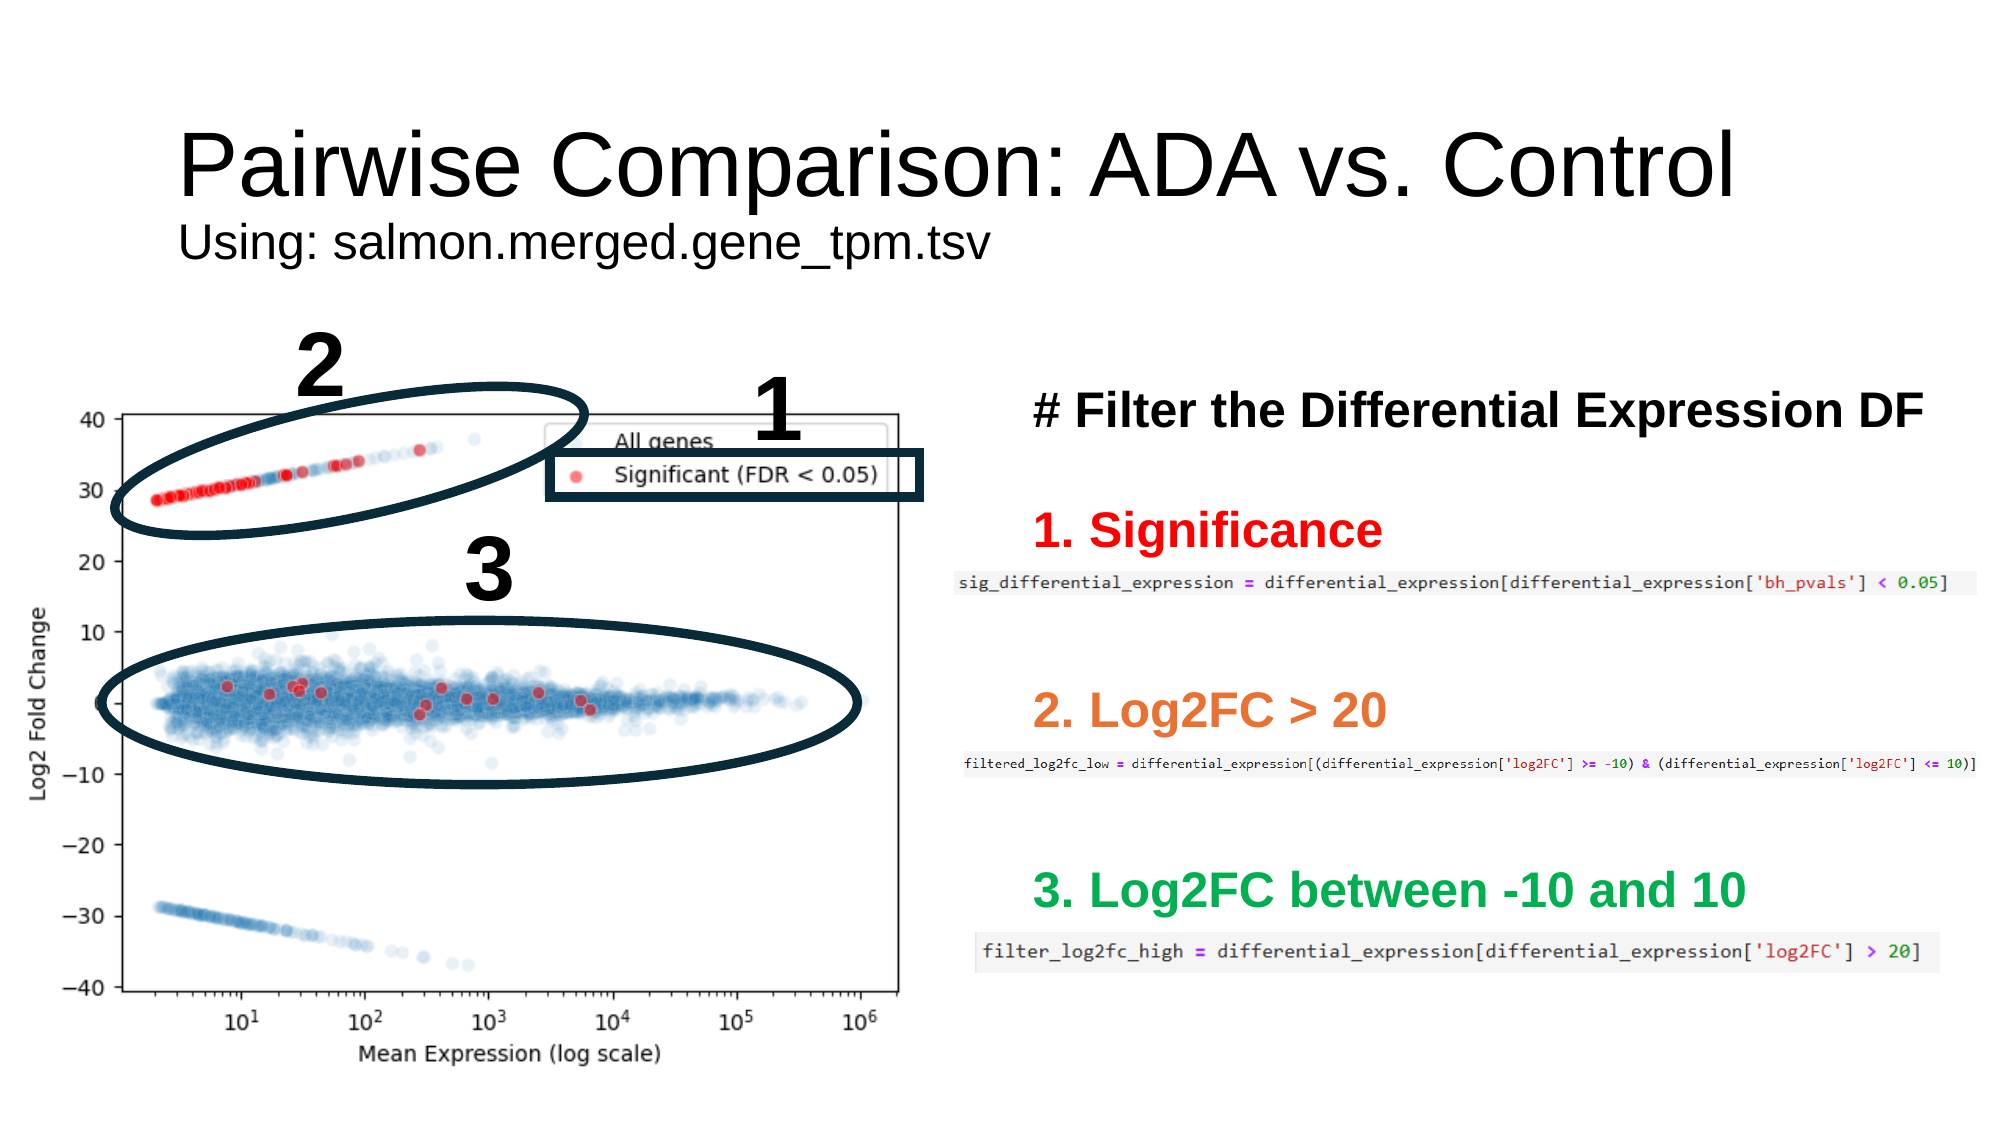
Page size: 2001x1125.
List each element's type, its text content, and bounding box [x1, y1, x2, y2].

text_box # Filter the Differential Expression DF Significance Log2FC > 20 Log2FC between -10 and 10 [1018, 370, 2000, 926]
text_box [913, 451, 921, 499]
picture [964, 750, 1976, 779]
text_box [385, 384, 570, 395]
text_box 2 [280, 297, 334, 395]
picture [14, 395, 913, 1083]
text_box Pairwise Comparison: ADA vs. Control Using: salmon.merged.gene_tpm.tsv [162, 84, 1888, 303]
text_box 1 [737, 341, 791, 395]
picture [953, 570, 1977, 596]
picture [973, 932, 1940, 974]
